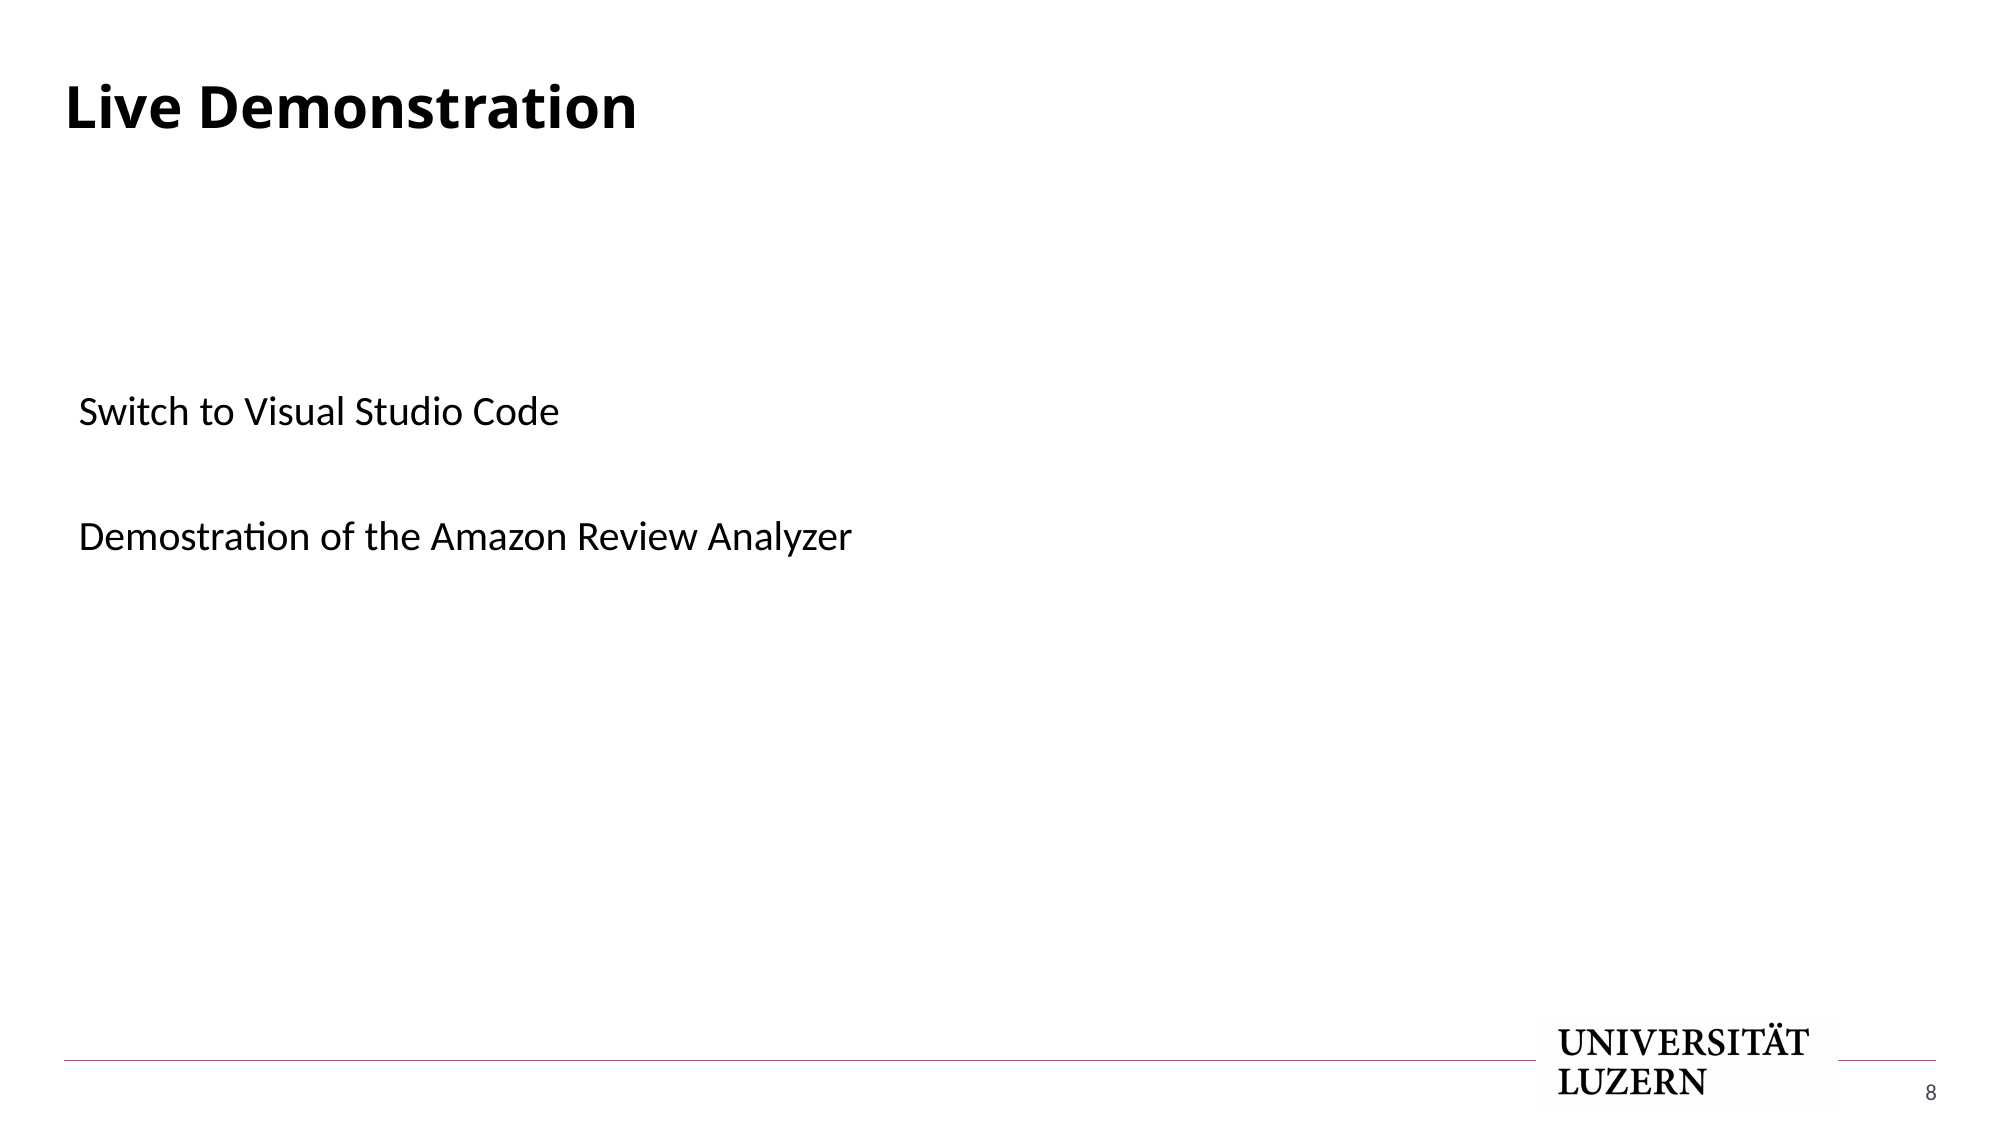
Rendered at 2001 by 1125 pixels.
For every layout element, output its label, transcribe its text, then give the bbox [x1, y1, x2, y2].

title Live Demonstration [64, 77, 1933, 142]
picture [1536, 1016, 1839, 1105]
text_box Switch to Visual Studio Code Demostration of the Amazon Review Analyzer [63, 376, 937, 567]
